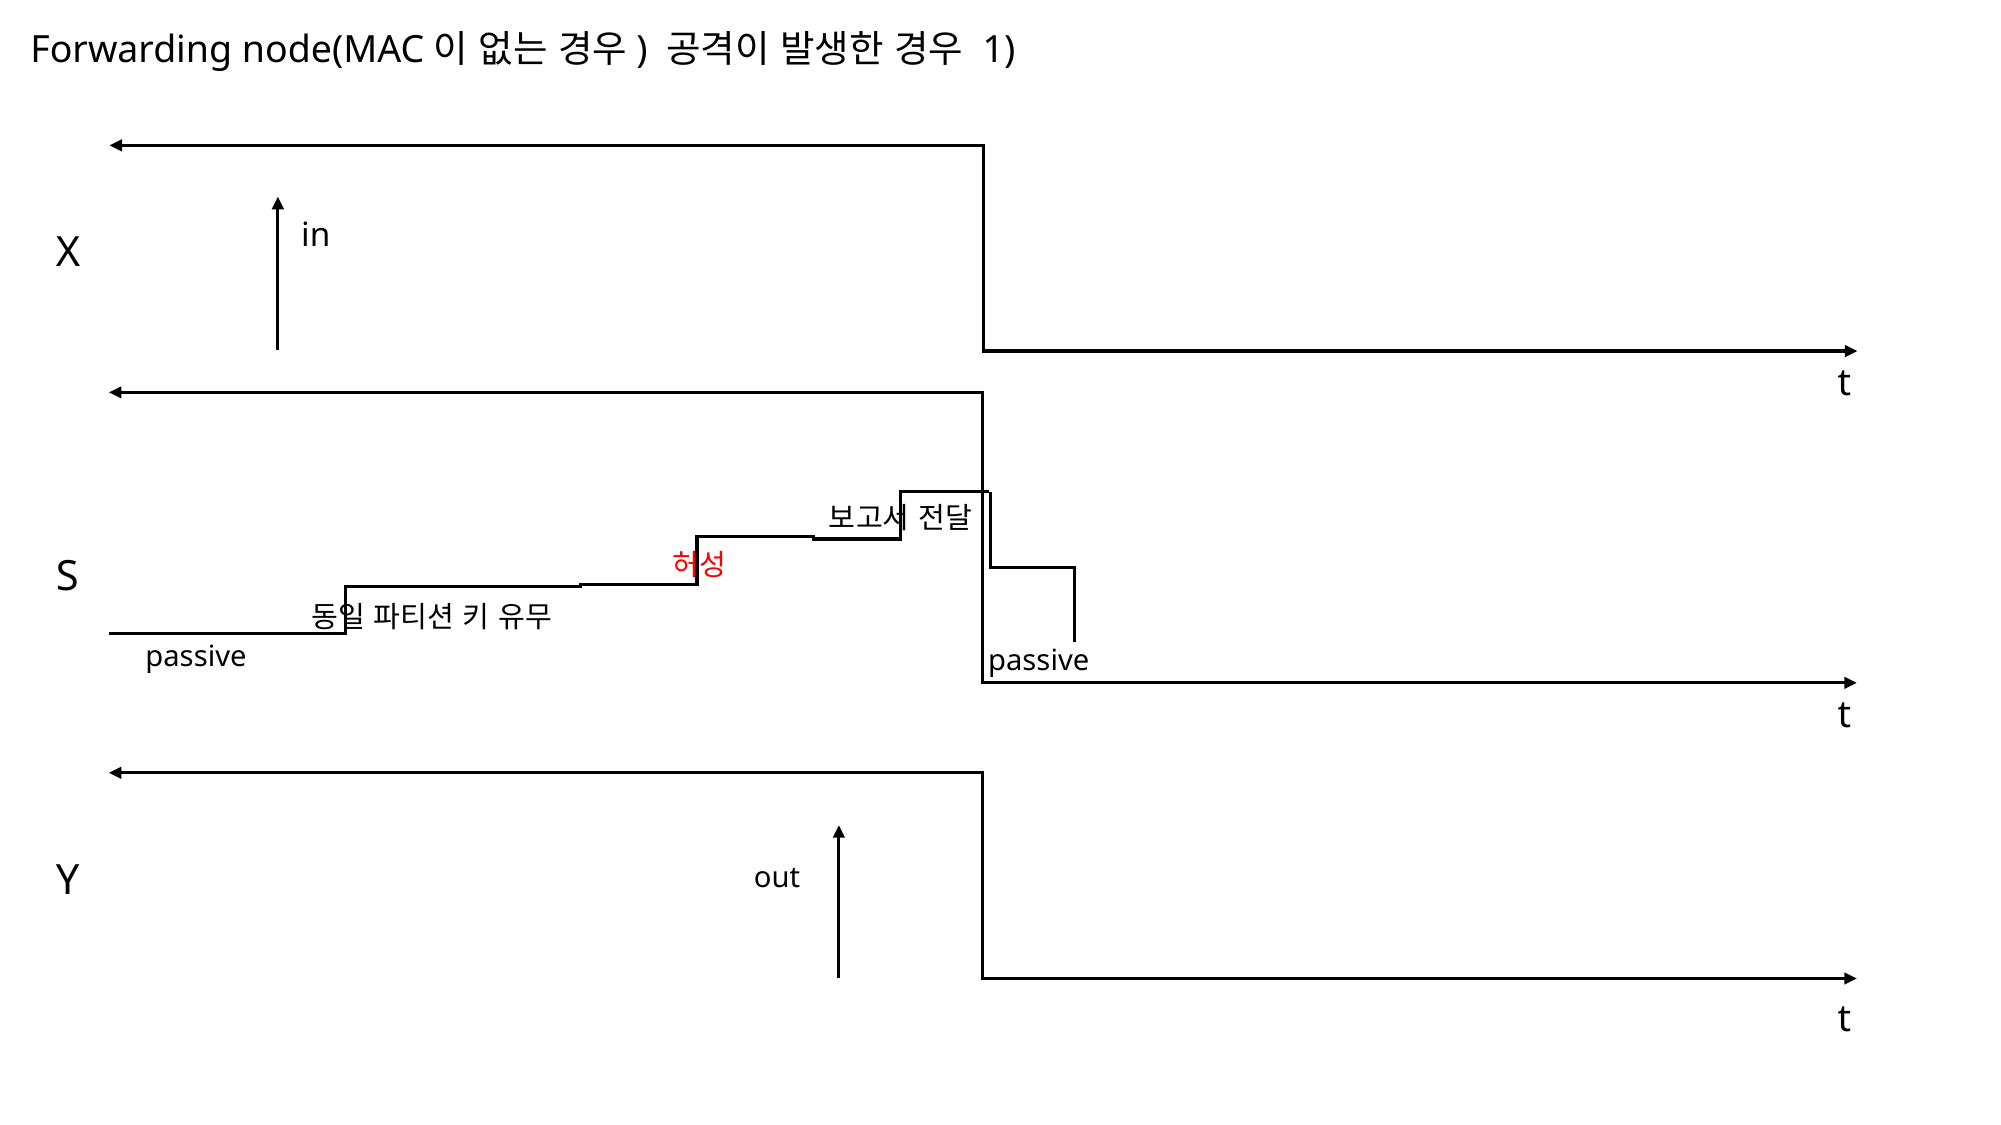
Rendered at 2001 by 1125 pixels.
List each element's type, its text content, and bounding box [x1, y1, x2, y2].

text_box Y [41, 845, 109, 911]
text_box S [41, 541, 109, 607]
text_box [109, 145, 1858, 351]
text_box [578, 536, 816, 585]
text_box Forwarding node(MAC이 없는 경우) 공격이 발생한 경우 1) [15, 17, 1503, 78]
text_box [109, 392, 1857, 683]
text_box t [1822, 682, 1891, 743]
text_box X [41, 217, 109, 283]
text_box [109, 772, 1857, 979]
text_box t [1822, 986, 1891, 1047]
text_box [811, 491, 989, 539]
text_box t [1822, 351, 1891, 411]
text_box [957, 524, 1108, 610]
